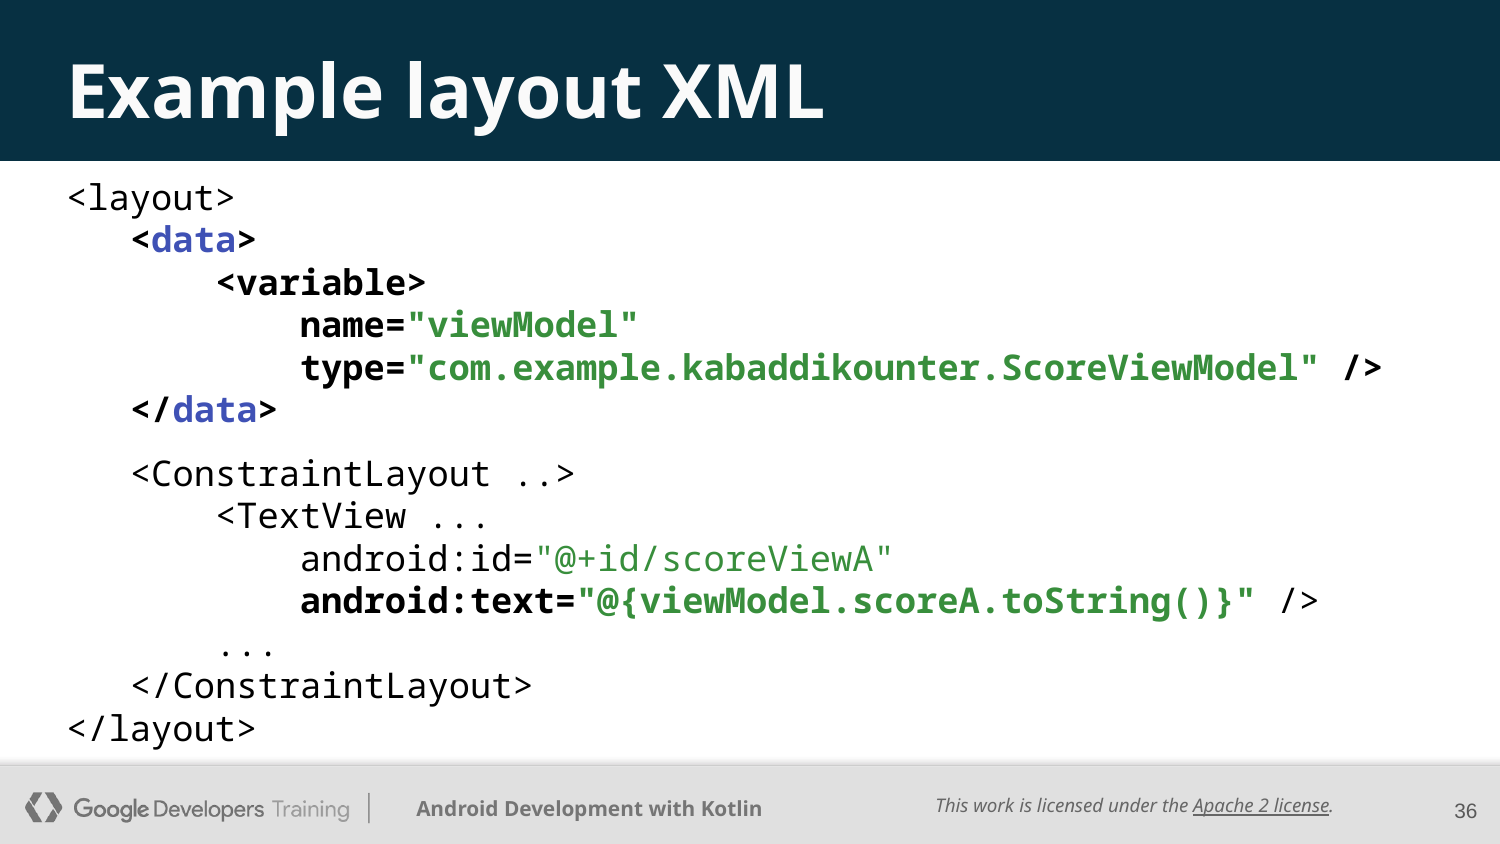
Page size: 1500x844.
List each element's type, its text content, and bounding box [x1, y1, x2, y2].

slide_number 36 [1402, 777, 1493, 842]
picture [0, 161, 1500, 844]
list <layout> <data> <variable> name="viewModel" type="com.example.kabaddikounter.ScoreViewModel" /> </data> <ConstraintLayout ..> <TextView ... android:id="@+id/scoreViewA" android:text="@{viewModel.scoreA.toString()}" /> ... </ConstraintLayout> </layout> [51, 159, 1449, 745]
title Example layout XML [51, 28, 1449, 122]
